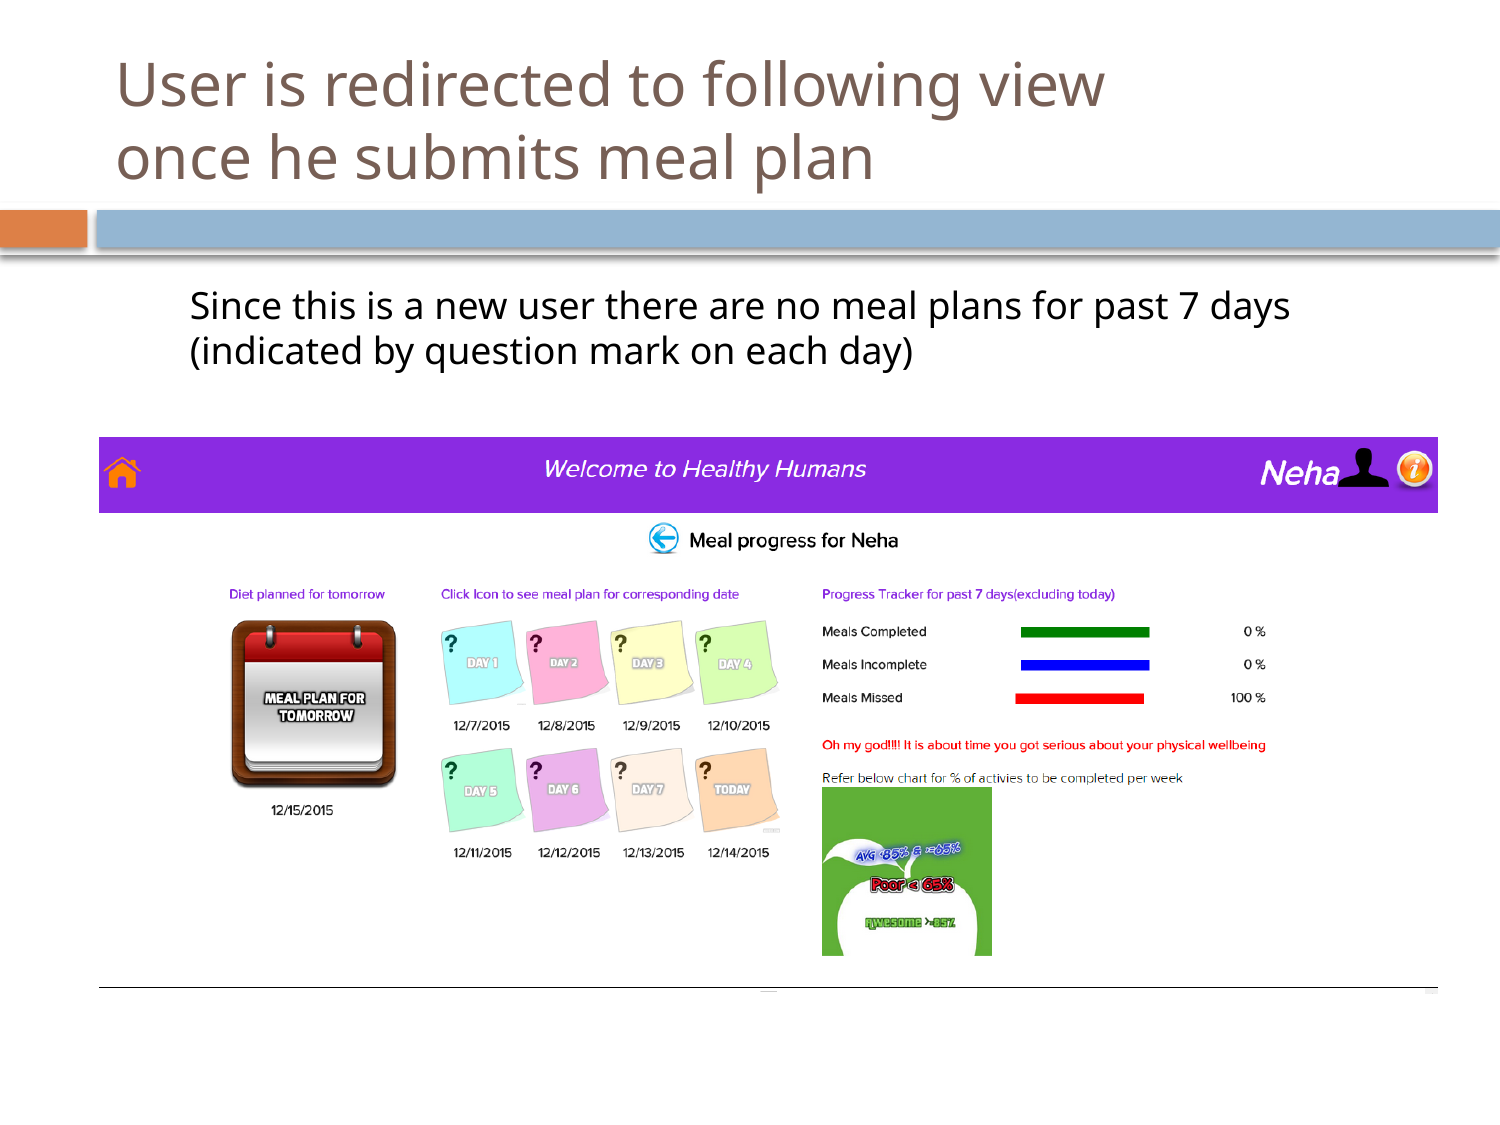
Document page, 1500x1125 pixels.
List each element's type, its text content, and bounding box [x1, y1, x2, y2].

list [99, 437, 1438, 994]
text_box Since this is a new user there are no meal plans for past 7 days (indicated by question mark on each day) [174, 274, 1413, 380]
title User is redirected to following view once he submits meal plan [100, 37, 1438, 200]
